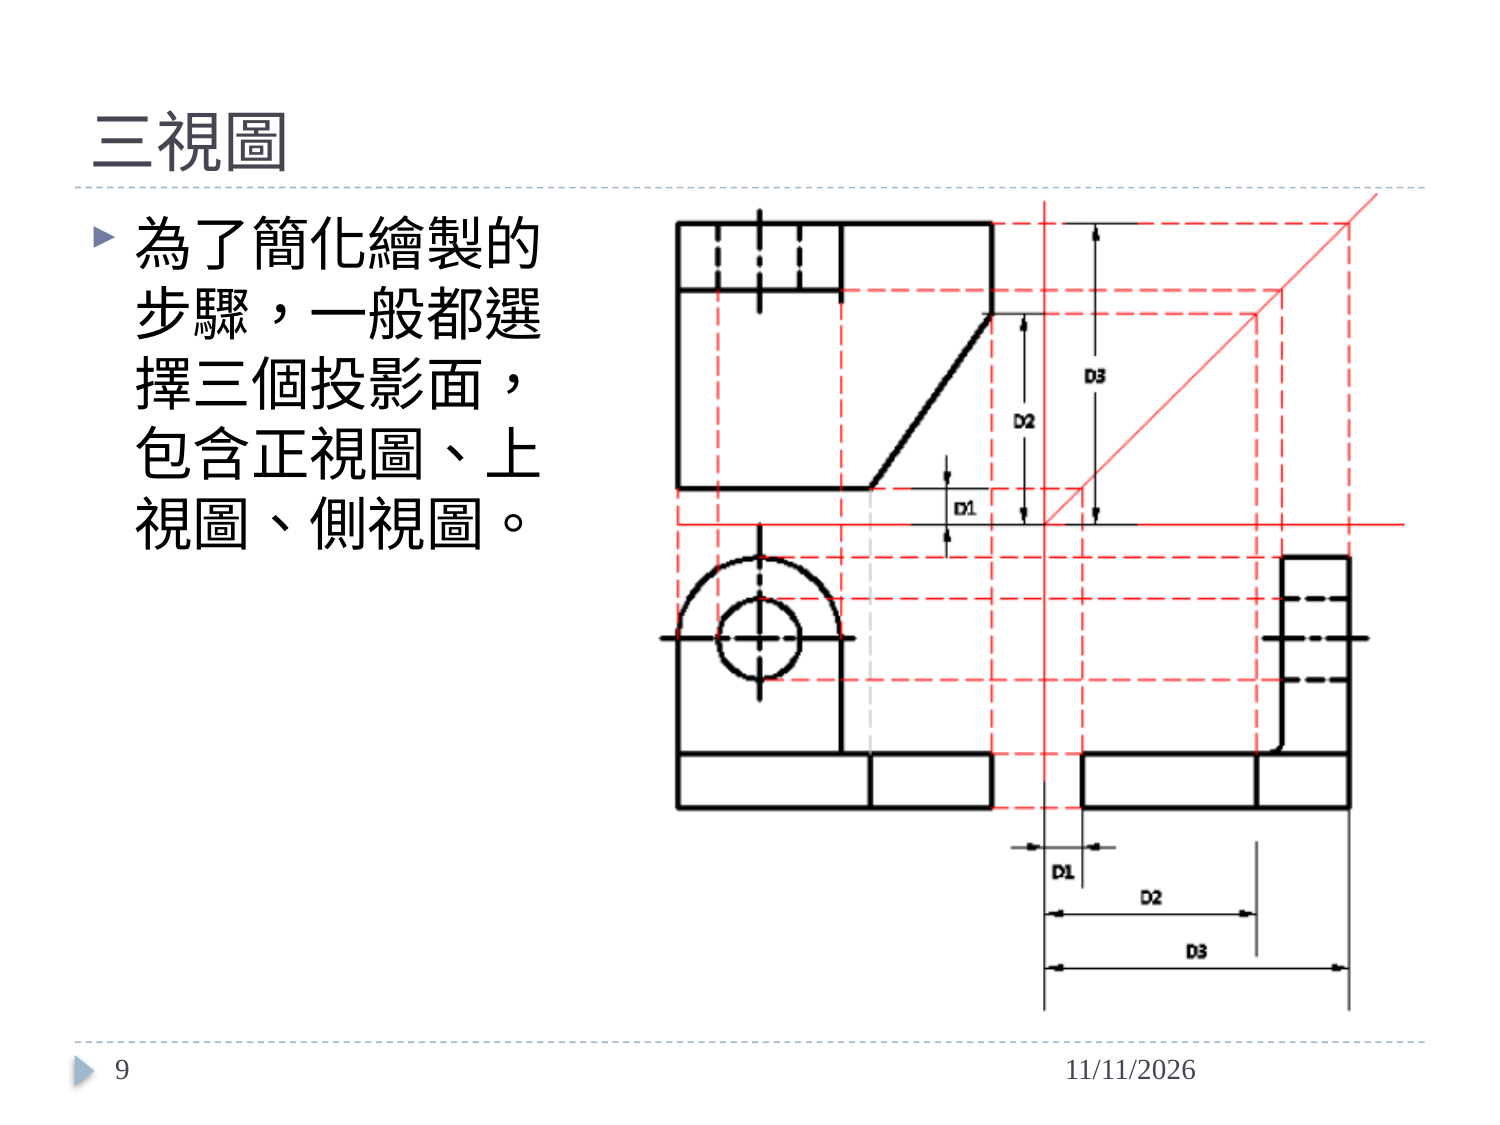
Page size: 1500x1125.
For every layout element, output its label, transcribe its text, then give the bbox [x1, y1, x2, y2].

title 三視圖 [75, 24, 1425, 188]
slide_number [1050, 1042, 1426, 1103]
slide_number 9 [100, 1042, 426, 1103]
list 為了簡化繪製的步驟，一般都選擇三個投影面，包含正視圖、上視圖、側視圖。 [75, 200, 603, 1010]
picture [643, 192, 1405, 1018]
